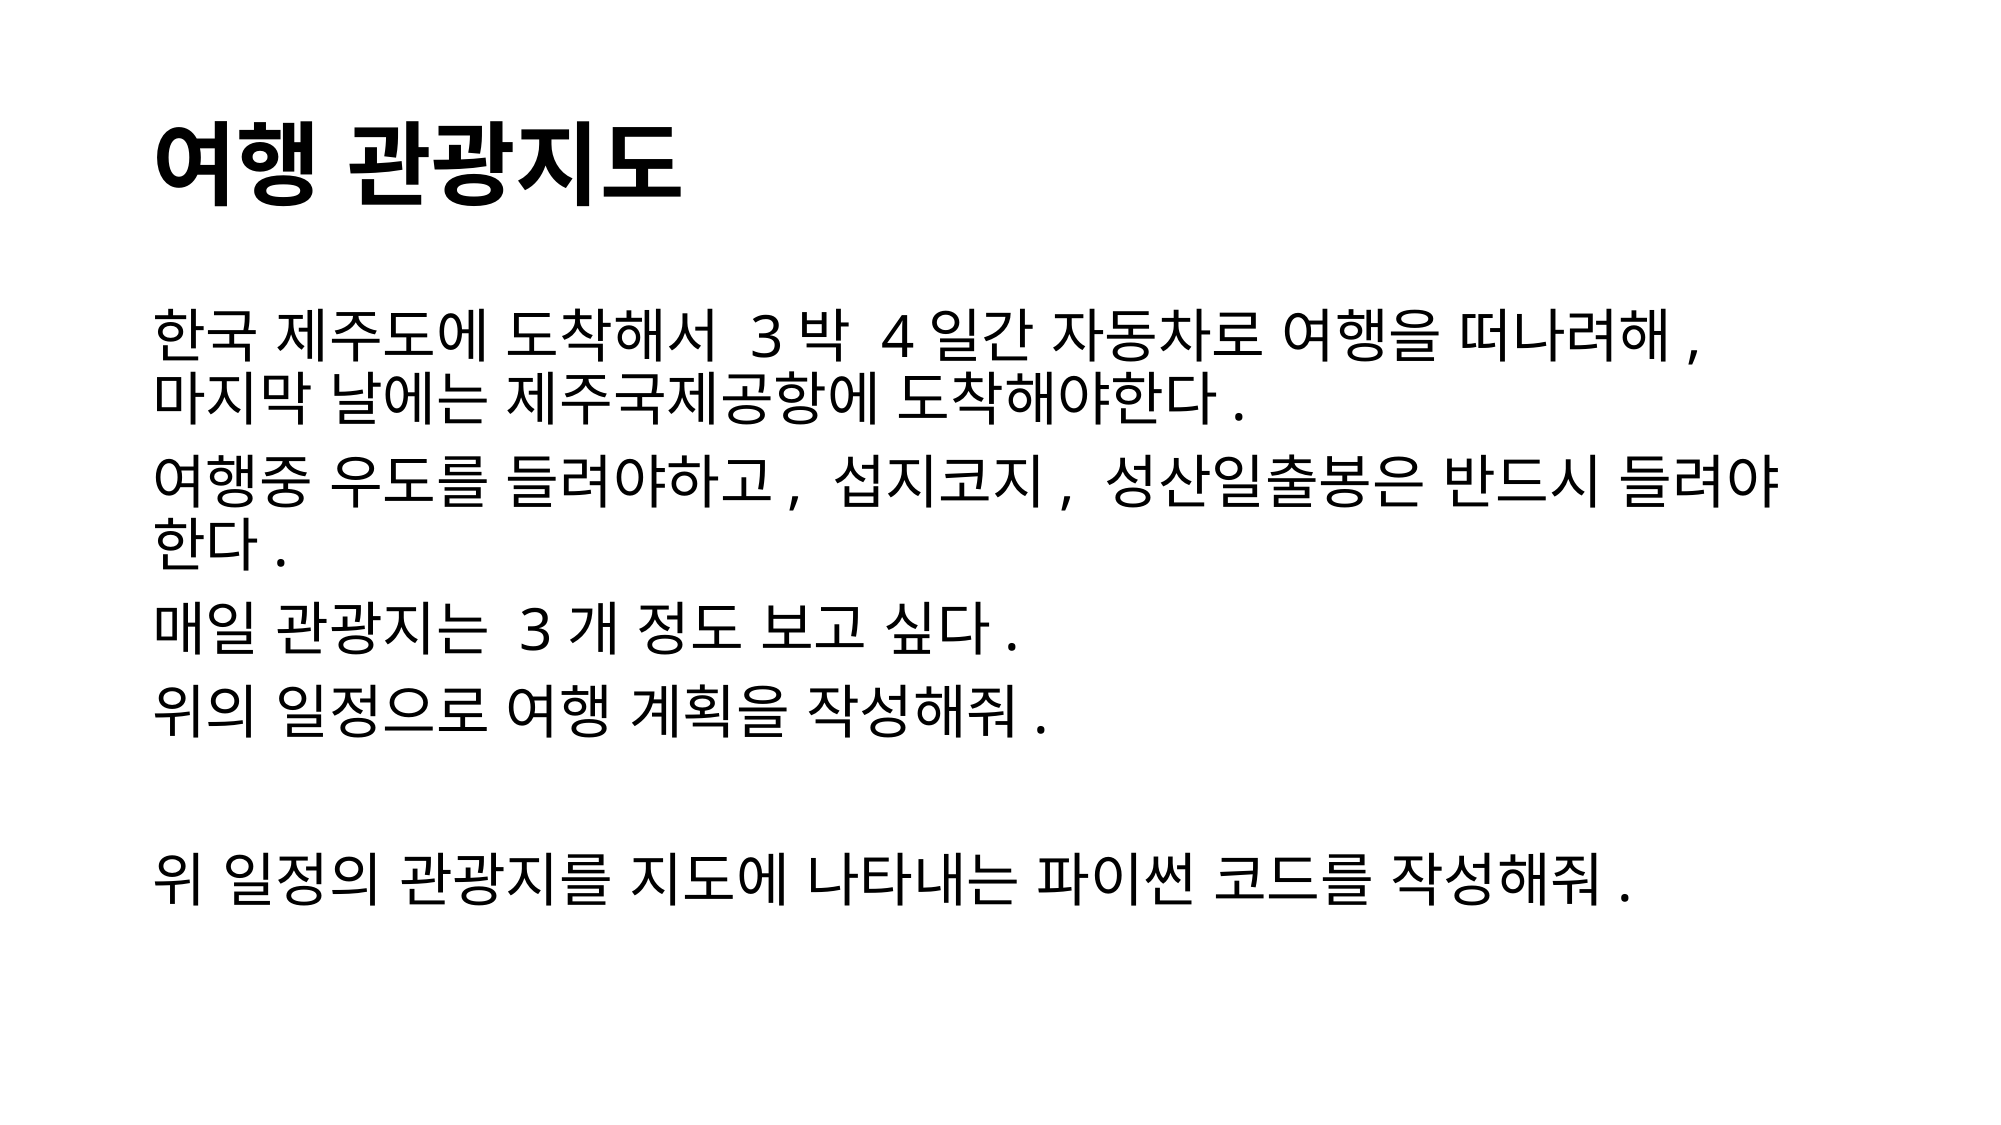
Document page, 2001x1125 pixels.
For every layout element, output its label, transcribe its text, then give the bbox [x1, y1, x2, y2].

title 여행 관광지도 [137, 59, 1863, 278]
list 한국 제주도에 도착해서 3박 4일간 자동차로 여행을 떠나려해, 마지막 날에는 제주국제공항에 도착해야한다. 여행중 우도를 들려야하고, 섭지코지, 성산일출봉은 반드시 들려야 한다. 매일 관광지는 3개 정도 보고 싶다. 위의 일정으로 여행 계획을 작성해줘. 위 일정의 관광지를 지도에 나타내는 파이썬 코드를 작성해줘. [137, 299, 1863, 1014]
